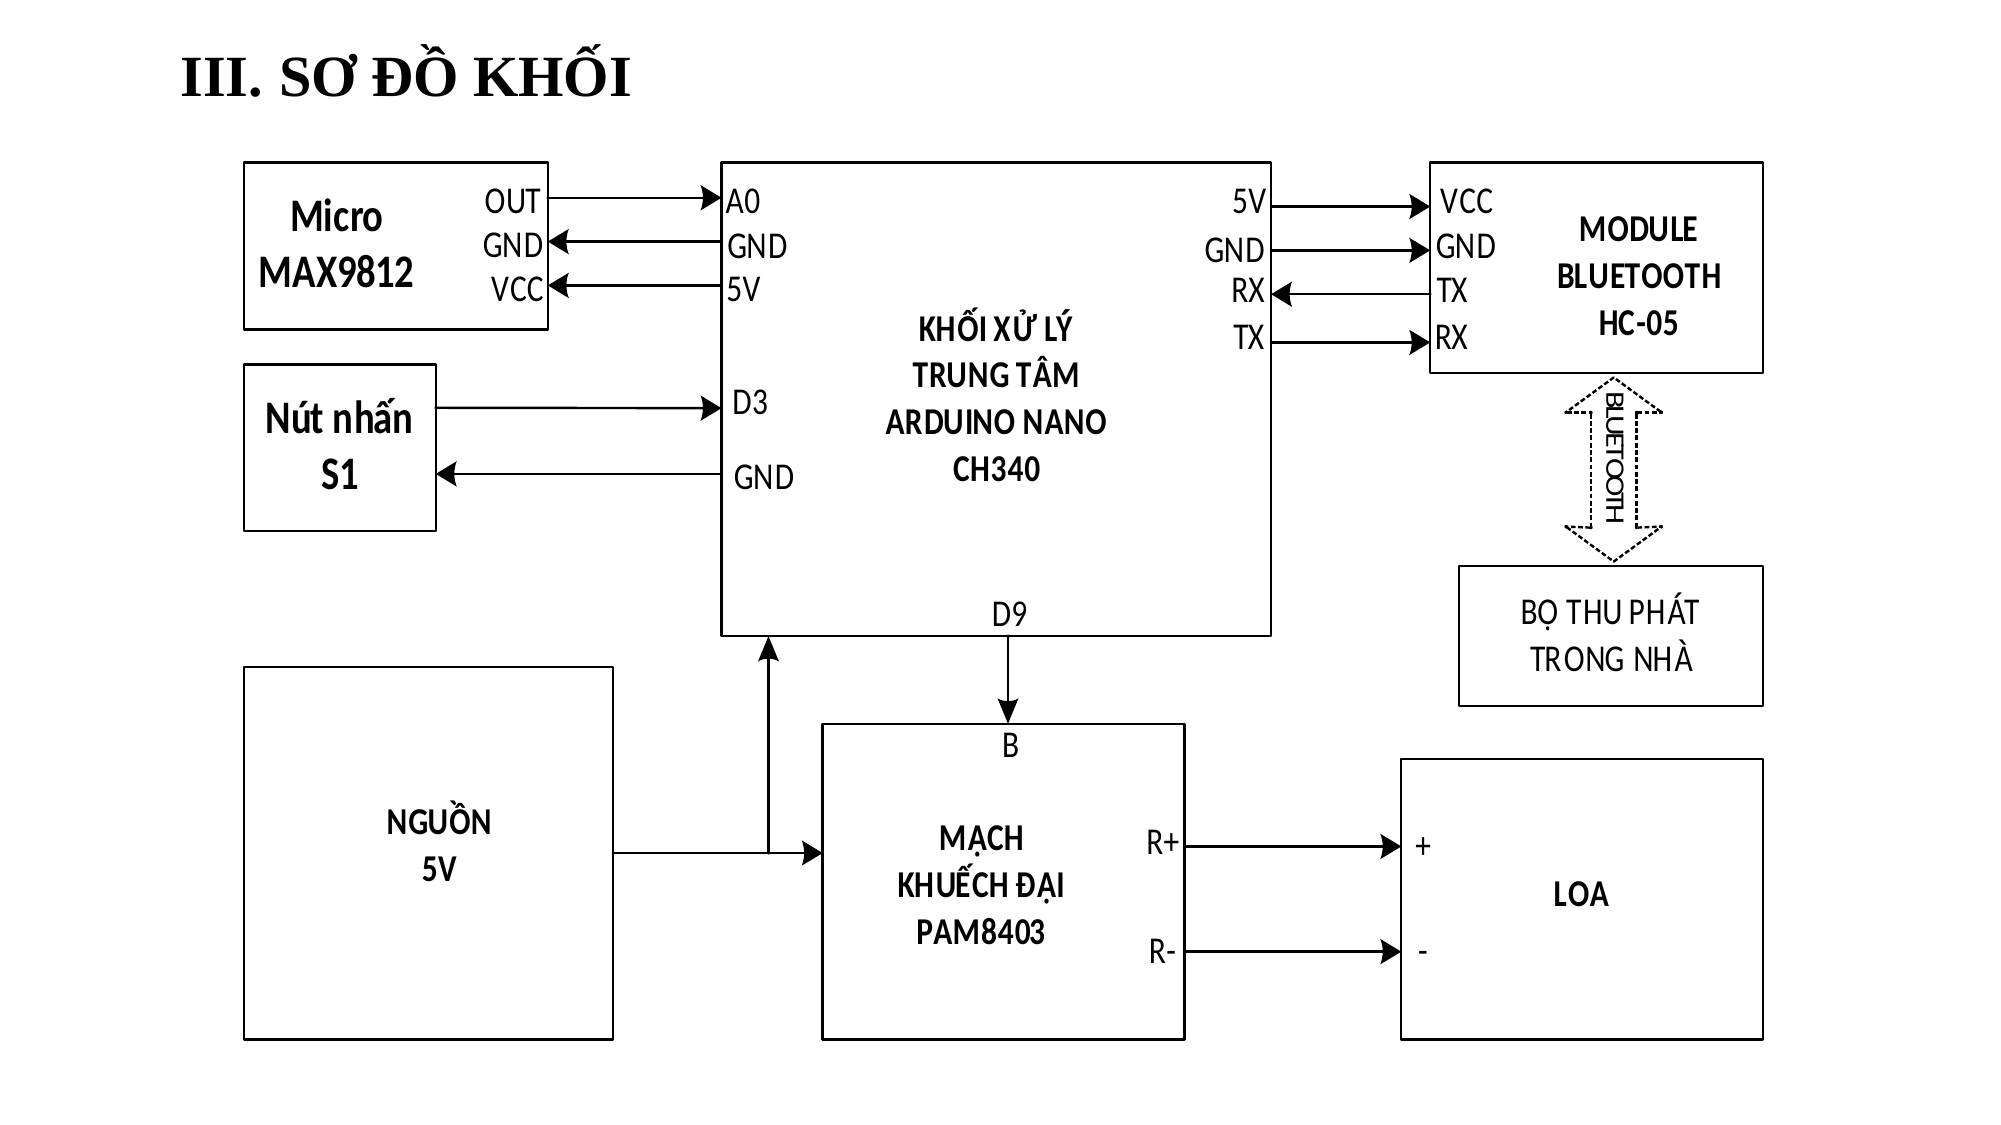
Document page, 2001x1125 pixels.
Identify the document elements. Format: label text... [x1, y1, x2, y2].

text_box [194, 139, 1893, 1041]
text_box SƠ ĐỒ KHỐI [165, 31, 695, 116]
